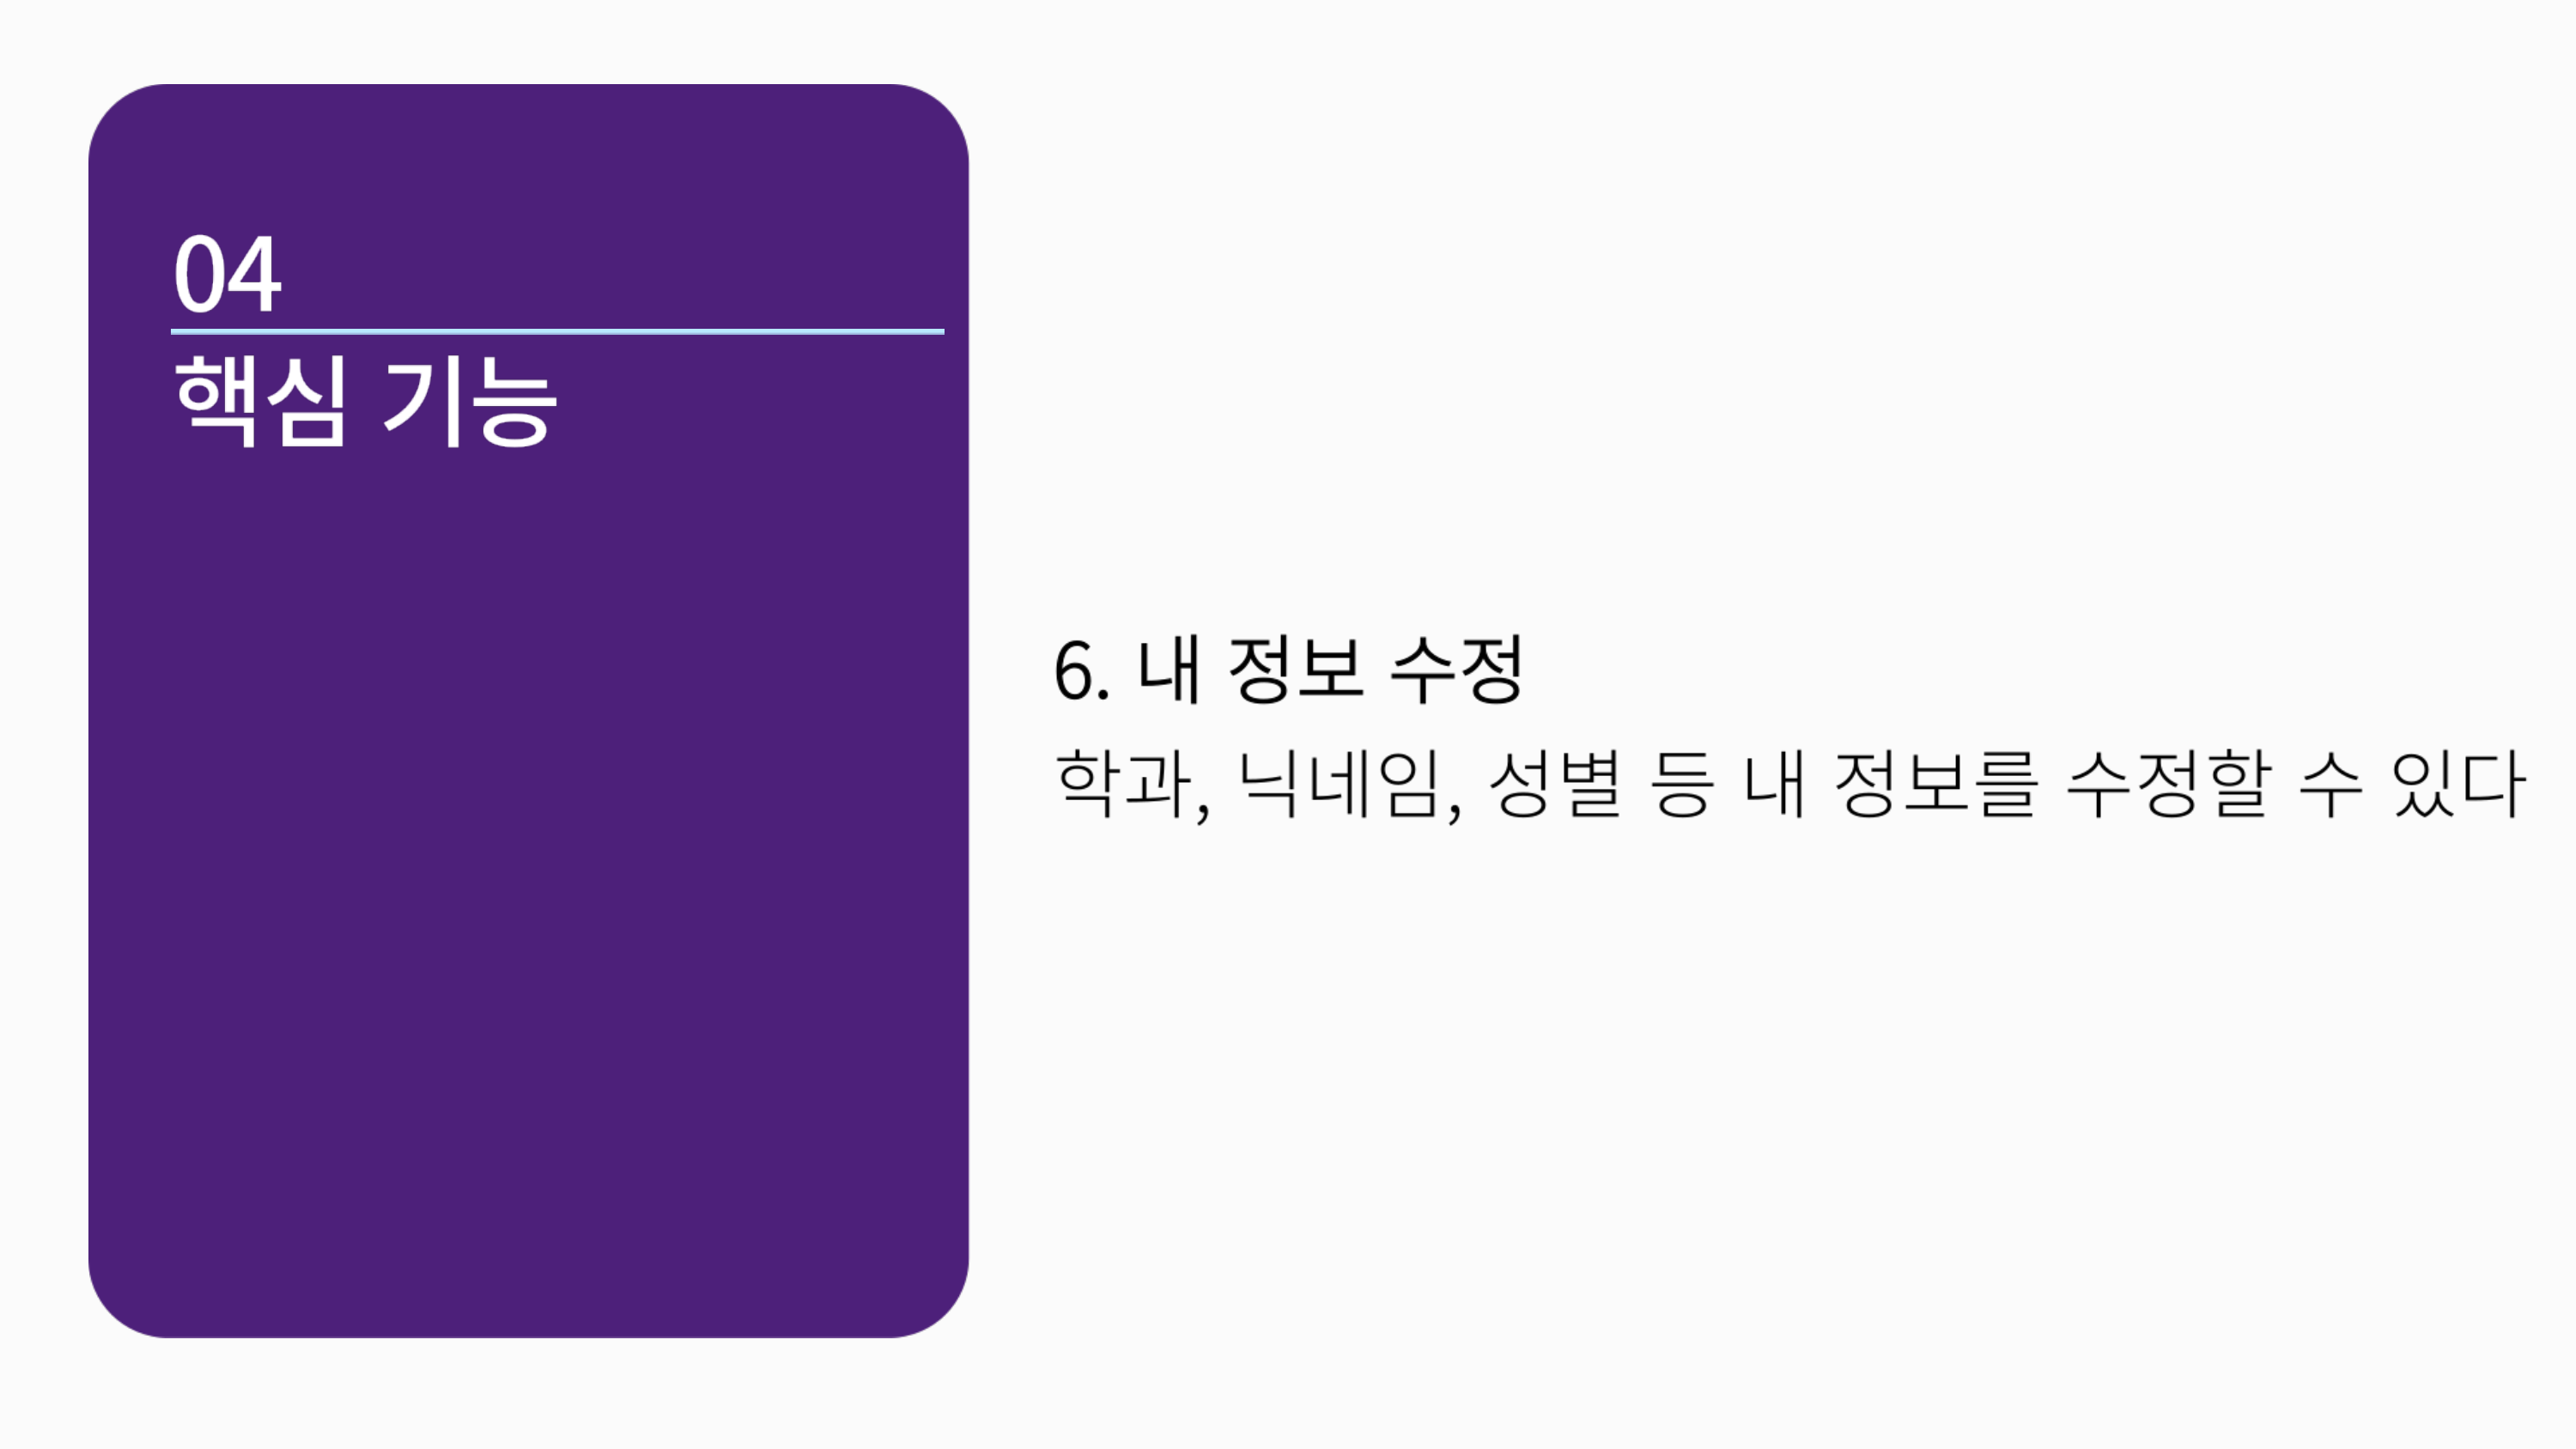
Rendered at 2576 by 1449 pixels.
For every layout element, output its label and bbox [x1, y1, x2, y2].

text_box [88, 83, 970, 1338]
text_box [666, 329, 945, 335]
picture [137, 130, 664, 569]
picture [1025, 587, 2576, 910]
